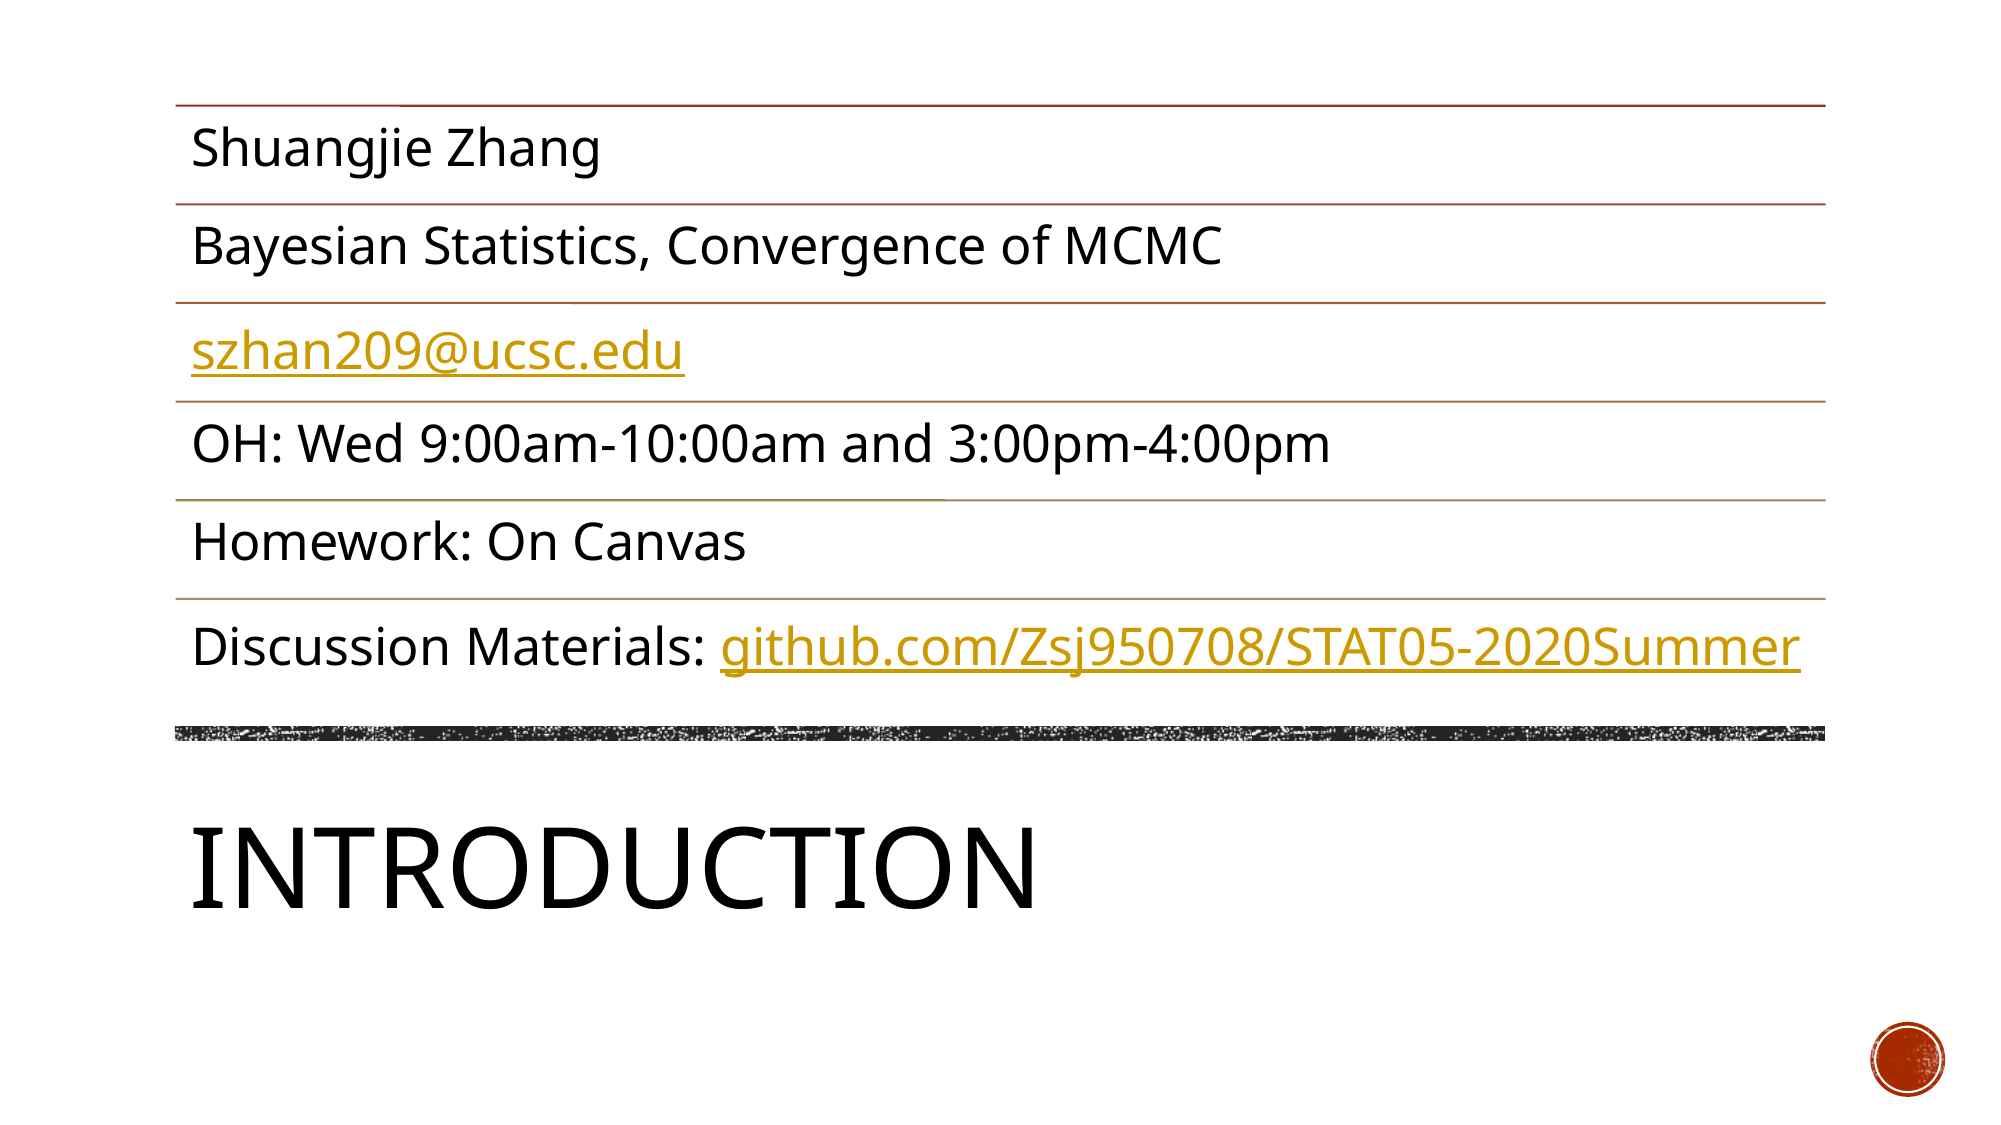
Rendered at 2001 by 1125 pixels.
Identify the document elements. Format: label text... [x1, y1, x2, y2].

text_box [174, 726, 1826, 741]
title Introduction [174, 741, 1825, 1005]
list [176, 106, 1825, 697]
